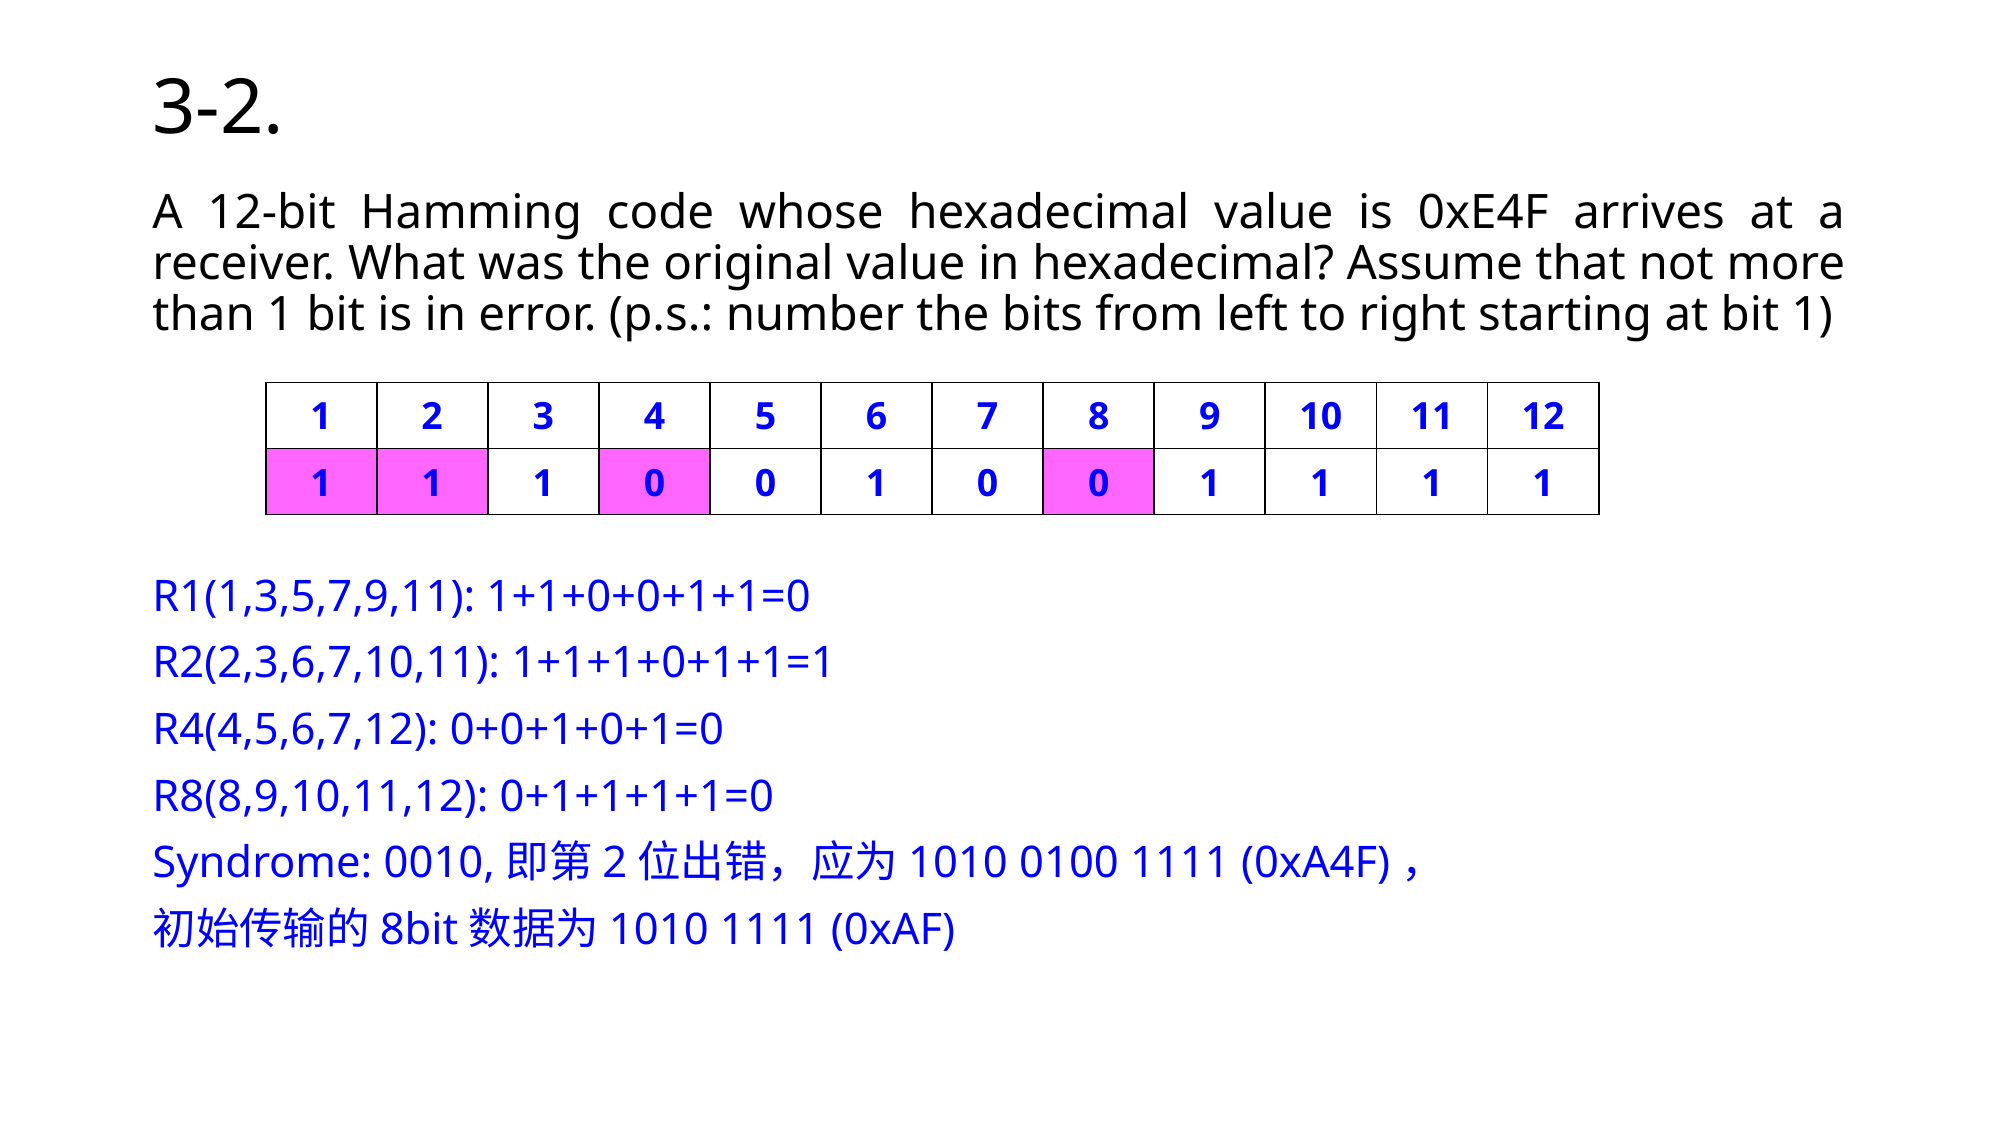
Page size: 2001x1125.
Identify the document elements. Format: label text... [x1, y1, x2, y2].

table_cell 1 [267, 449, 376, 514]
table_cell 0 [933, 449, 1042, 514]
table_header 6 [822, 383, 931, 448]
table_header 12 [1488, 383, 1598, 448]
table_header 3 [489, 383, 598, 448]
table_cell 0 [711, 449, 820, 514]
list A 12-bit Hamming code whose hexadecimal value is 0xE4F arrives at a receiver. What was the original value in hexadecimal? Assume that not more than 1 bit is in error. (p.s.: number the bits from left to right starting at bit 1) R1(1,3,5,7,9,11): 1+1+0+0+1+1=0 R2(2,3,6,7,10,11): 1+1+1+0+1+1=1 R4(4,5,6,7,12): 0+0+1+0+1=0 R8(8,9,10,11,12): 0+1+1+1+1=0 Syndrome: 0010,即第2位出错，应为1010 0100 1111 (0xA4F)， 初始传输的8bit数据为1010 1111 (0xAF) [137, 179, 1863, 1014]
table_cell 1 [378, 449, 487, 514]
table_header 8 [1044, 383, 1153, 448]
table_header 1 [267, 383, 376, 448]
table_header 9 [1155, 383, 1264, 448]
table_cell 1 [1377, 449, 1487, 514]
table_cell 1 [1155, 449, 1264, 514]
table_cell 1 [1488, 449, 1598, 514]
table_header 10 [1266, 383, 1376, 448]
table_cell 1 [489, 449, 598, 514]
table_header 7 [933, 383, 1042, 448]
table_header 4 [600, 383, 709, 448]
table_cell 0 [600, 449, 709, 514]
title 3-2. [137, 59, 1863, 158]
table_cell 1 [1266, 449, 1376, 514]
table_cell 1 [822, 449, 931, 514]
table_header 11 [1377, 383, 1487, 448]
table_header 2 [378, 383, 487, 448]
table_header 5 [711, 383, 820, 448]
table_cell 0 [1044, 449, 1153, 514]
